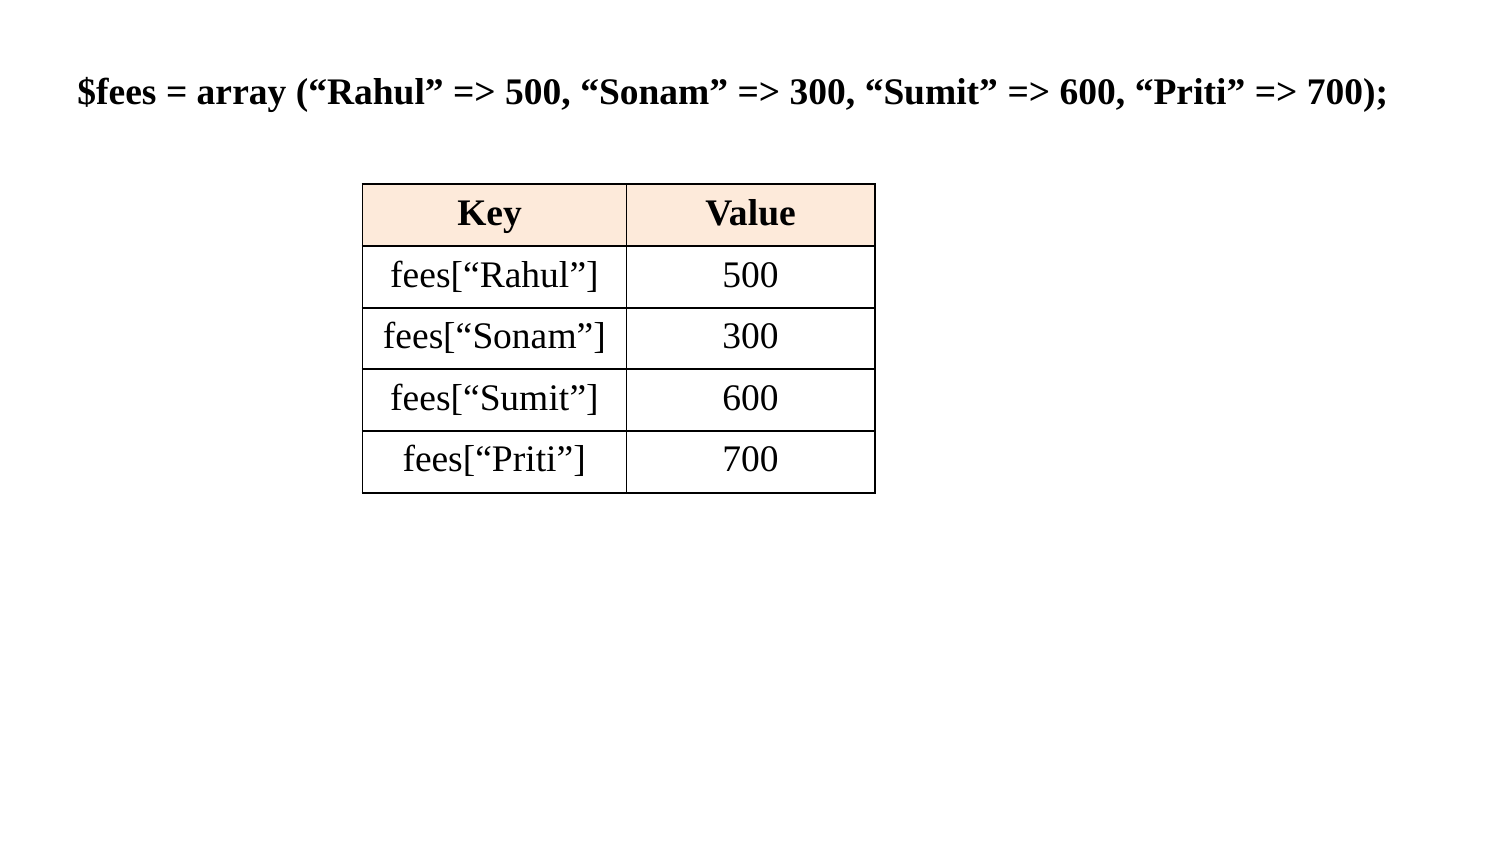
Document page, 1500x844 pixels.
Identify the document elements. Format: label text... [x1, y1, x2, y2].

table_cell 700 [627, 432, 874, 492]
table_cell 300 [627, 309, 874, 368]
table_cell 600 [627, 370, 874, 430]
table_cell fees[“Priti”] [363, 432, 626, 492]
table_header Key [363, 185, 626, 245]
table_header Value [627, 185, 874, 245]
table_cell fees[“Sonam”] [363, 309, 626, 368]
table_cell 500 [627, 247, 874, 307]
table_cell fees[“Rahul”] [363, 247, 626, 307]
table_cell fees[“Sumit”] [363, 370, 626, 430]
list $fees = array (“Rahul” => 500, “Sonam” => 300, “Sumit” => 600, “Priti” => 700); [62, 59, 1438, 172]
